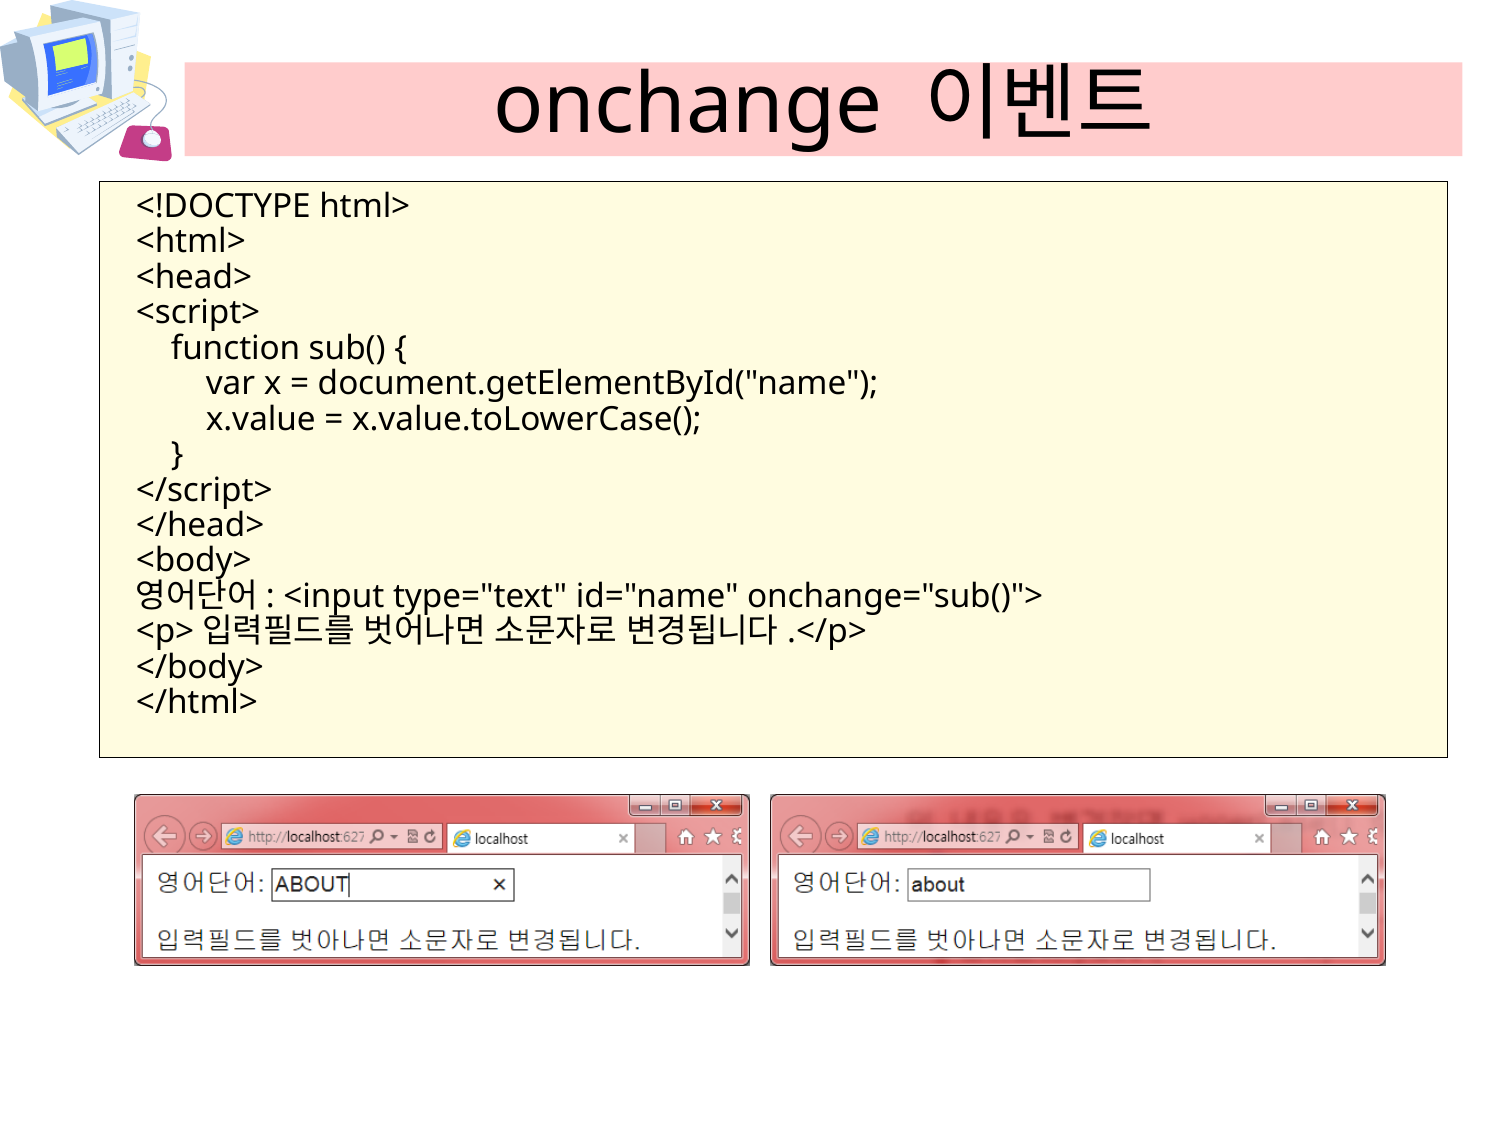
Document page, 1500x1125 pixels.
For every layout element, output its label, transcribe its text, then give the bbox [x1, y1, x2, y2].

text_box <!DOCTYPE html> <html> <head> <script> function sub() { var x = document.getElementById("name"); x.value = x.value.toLowerCase(); } </script> </head> <body> 영어단어: <input type="text" id="name" onchange="sub()"> <p>입력필드를 벗어나면 소문자로 변경됩니다.</p> </body> </html> [99, 181, 1448, 758]
title onchange 이벤트 [184, 62, 1463, 157]
picture [133, 794, 751, 966]
picture [769, 794, 1387, 966]
